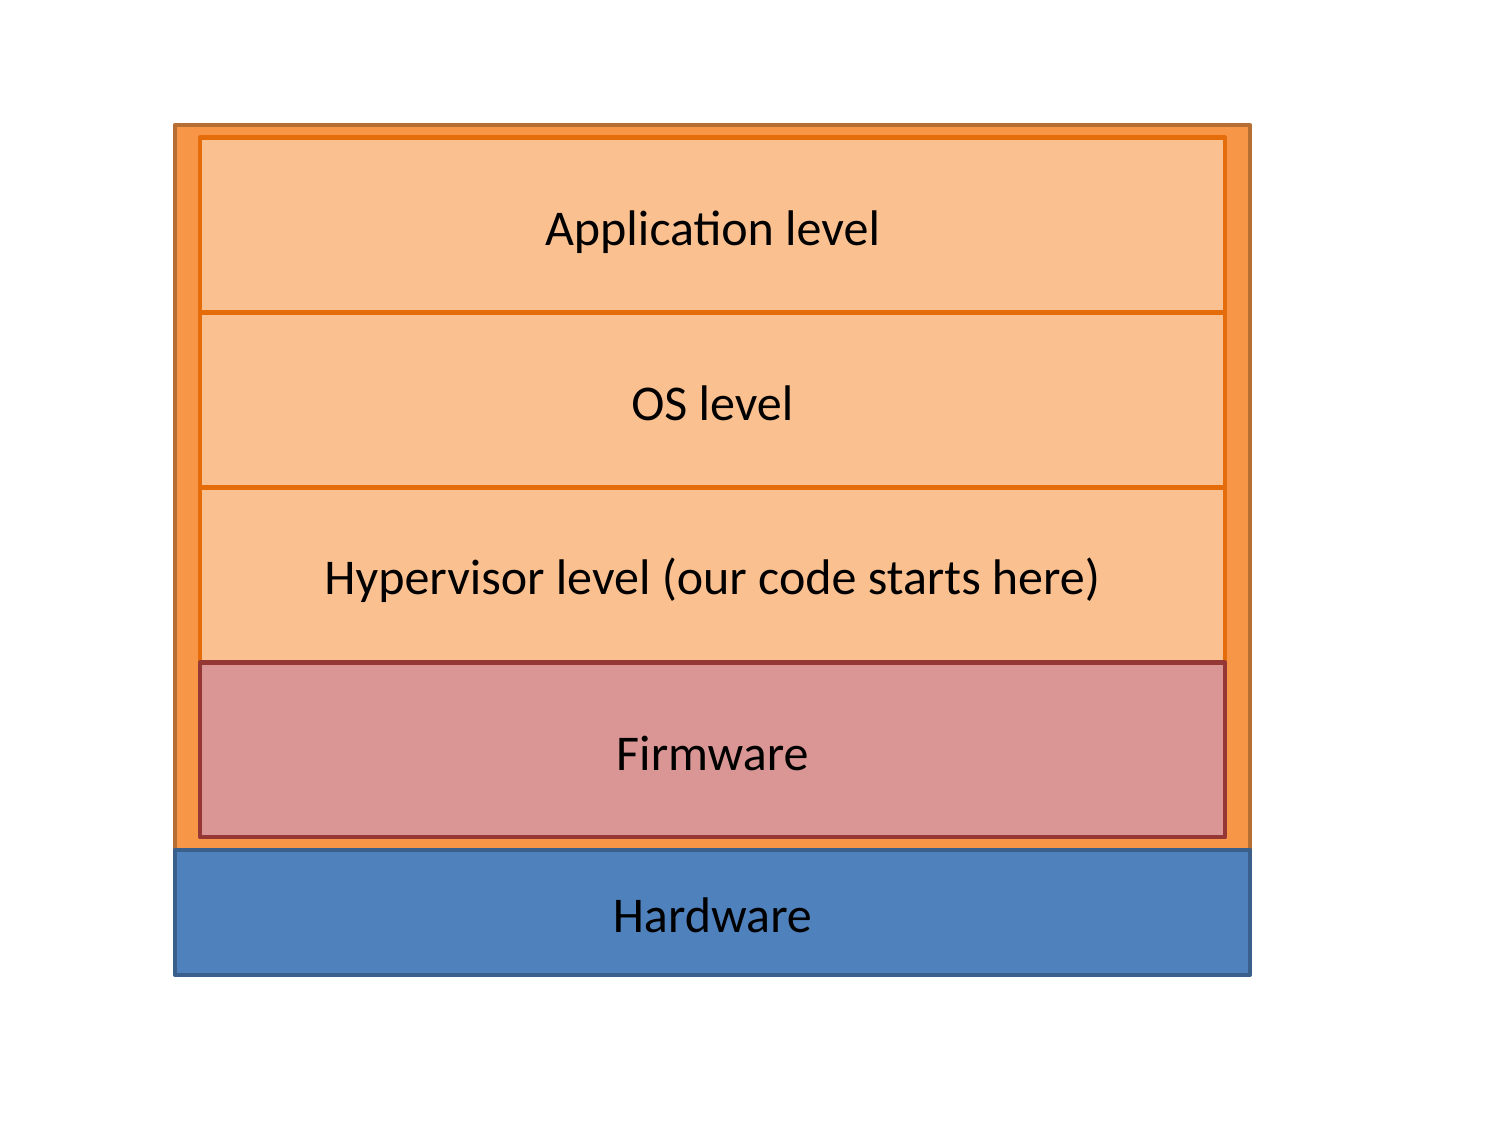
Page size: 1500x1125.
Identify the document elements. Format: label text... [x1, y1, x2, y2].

text_box Hardware [173, 848, 1252, 977]
text_box Application level [198, 135, 1227, 310]
text_box OS level [198, 310, 1227, 485]
text_box [173, 123, 1252, 848]
text_box Hypervisor level (our code starts here) [198, 485, 1227, 660]
text_box Firmware [198, 660, 1227, 839]
